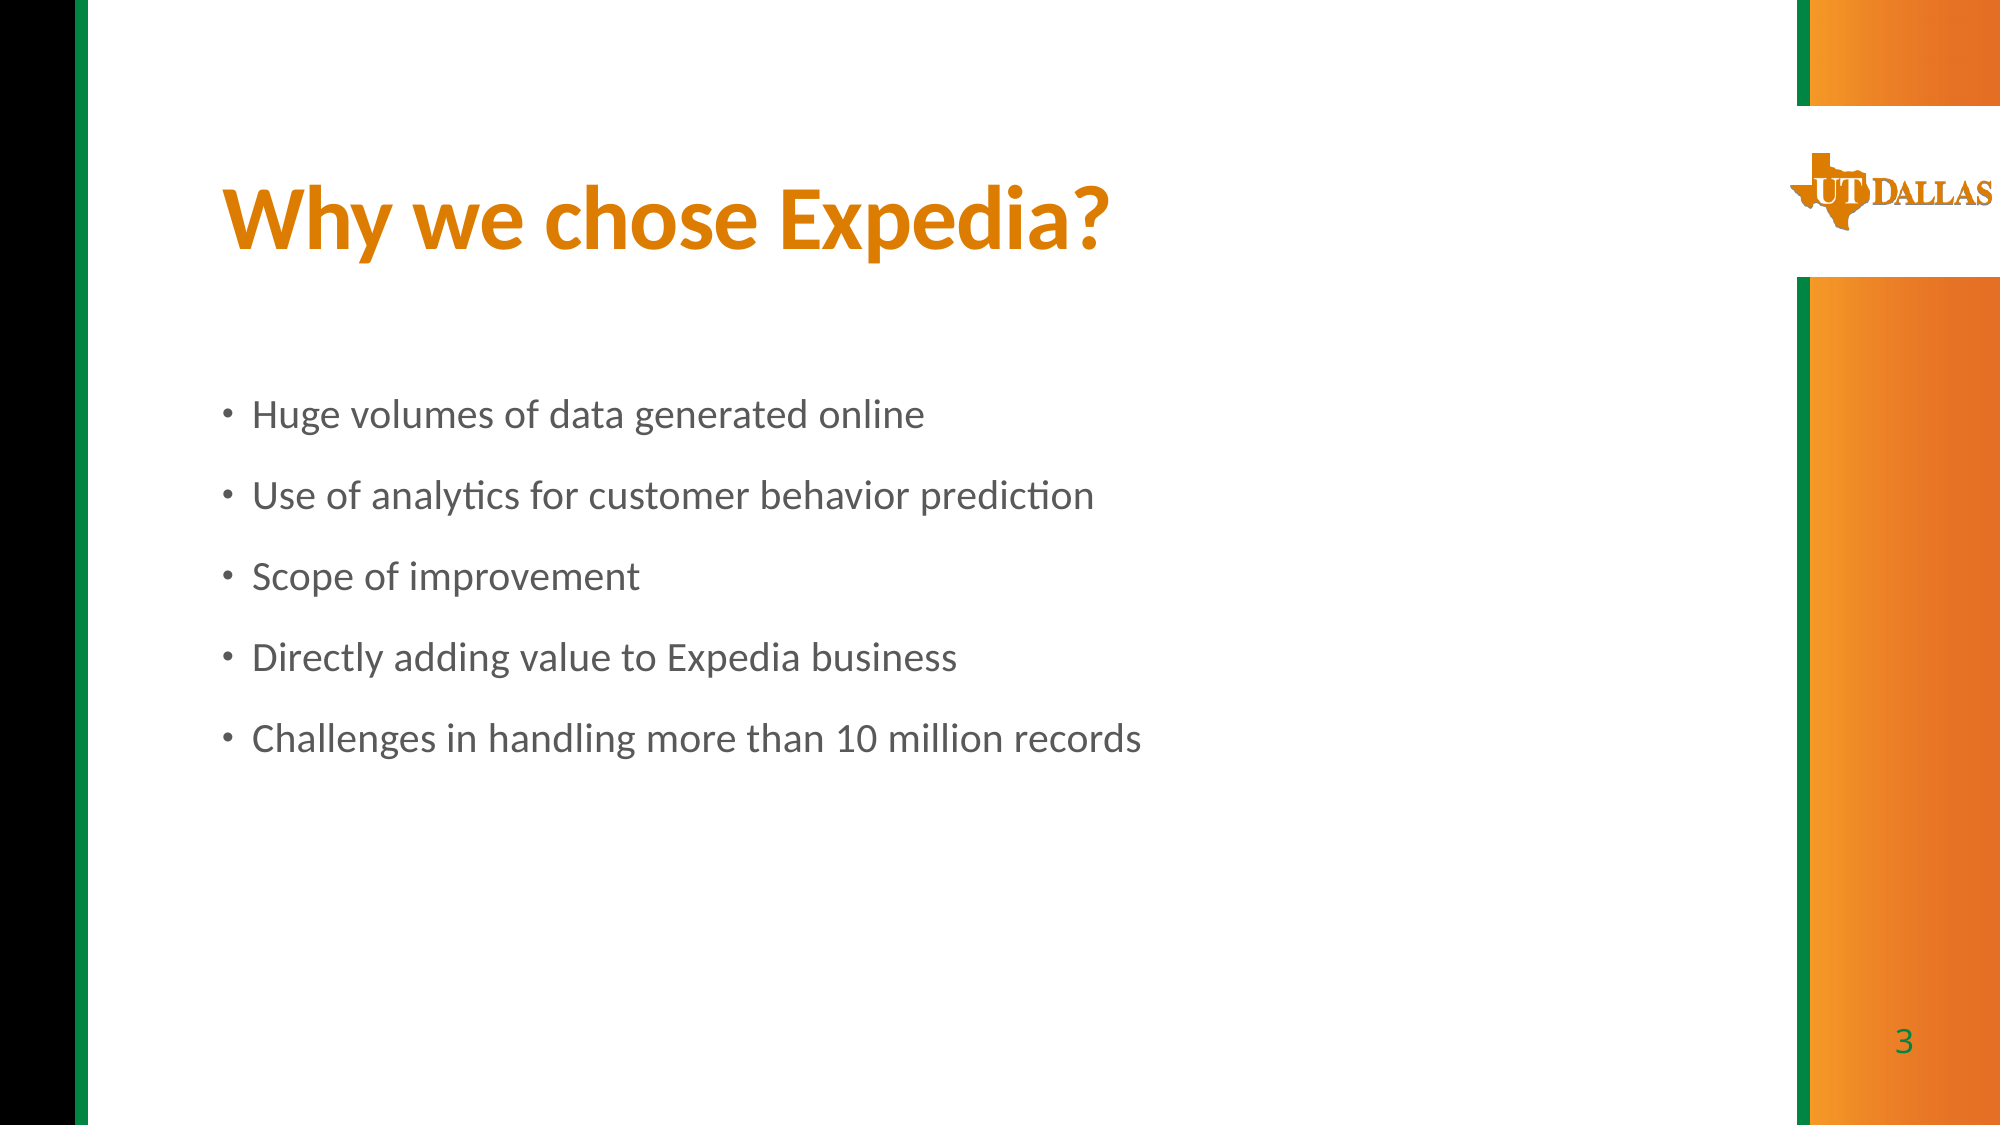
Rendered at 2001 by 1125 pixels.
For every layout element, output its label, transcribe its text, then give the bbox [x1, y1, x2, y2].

picture [75, 0, 88, 1125]
picture [1797, 0, 2000, 106]
slide_number 3 [1809, 1012, 2000, 1110]
picture [1797, 143, 2001, 240]
picture [1797, 277, 2000, 1125]
title Why we chose Expedia? [206, 48, 1797, 278]
list Huge volumes of data generated online Use of analytics for customer behavior prediction Scope of improvement Directly adding value to Expedia business Challenges in handling more than 10 million records [206, 299, 1617, 1014]
